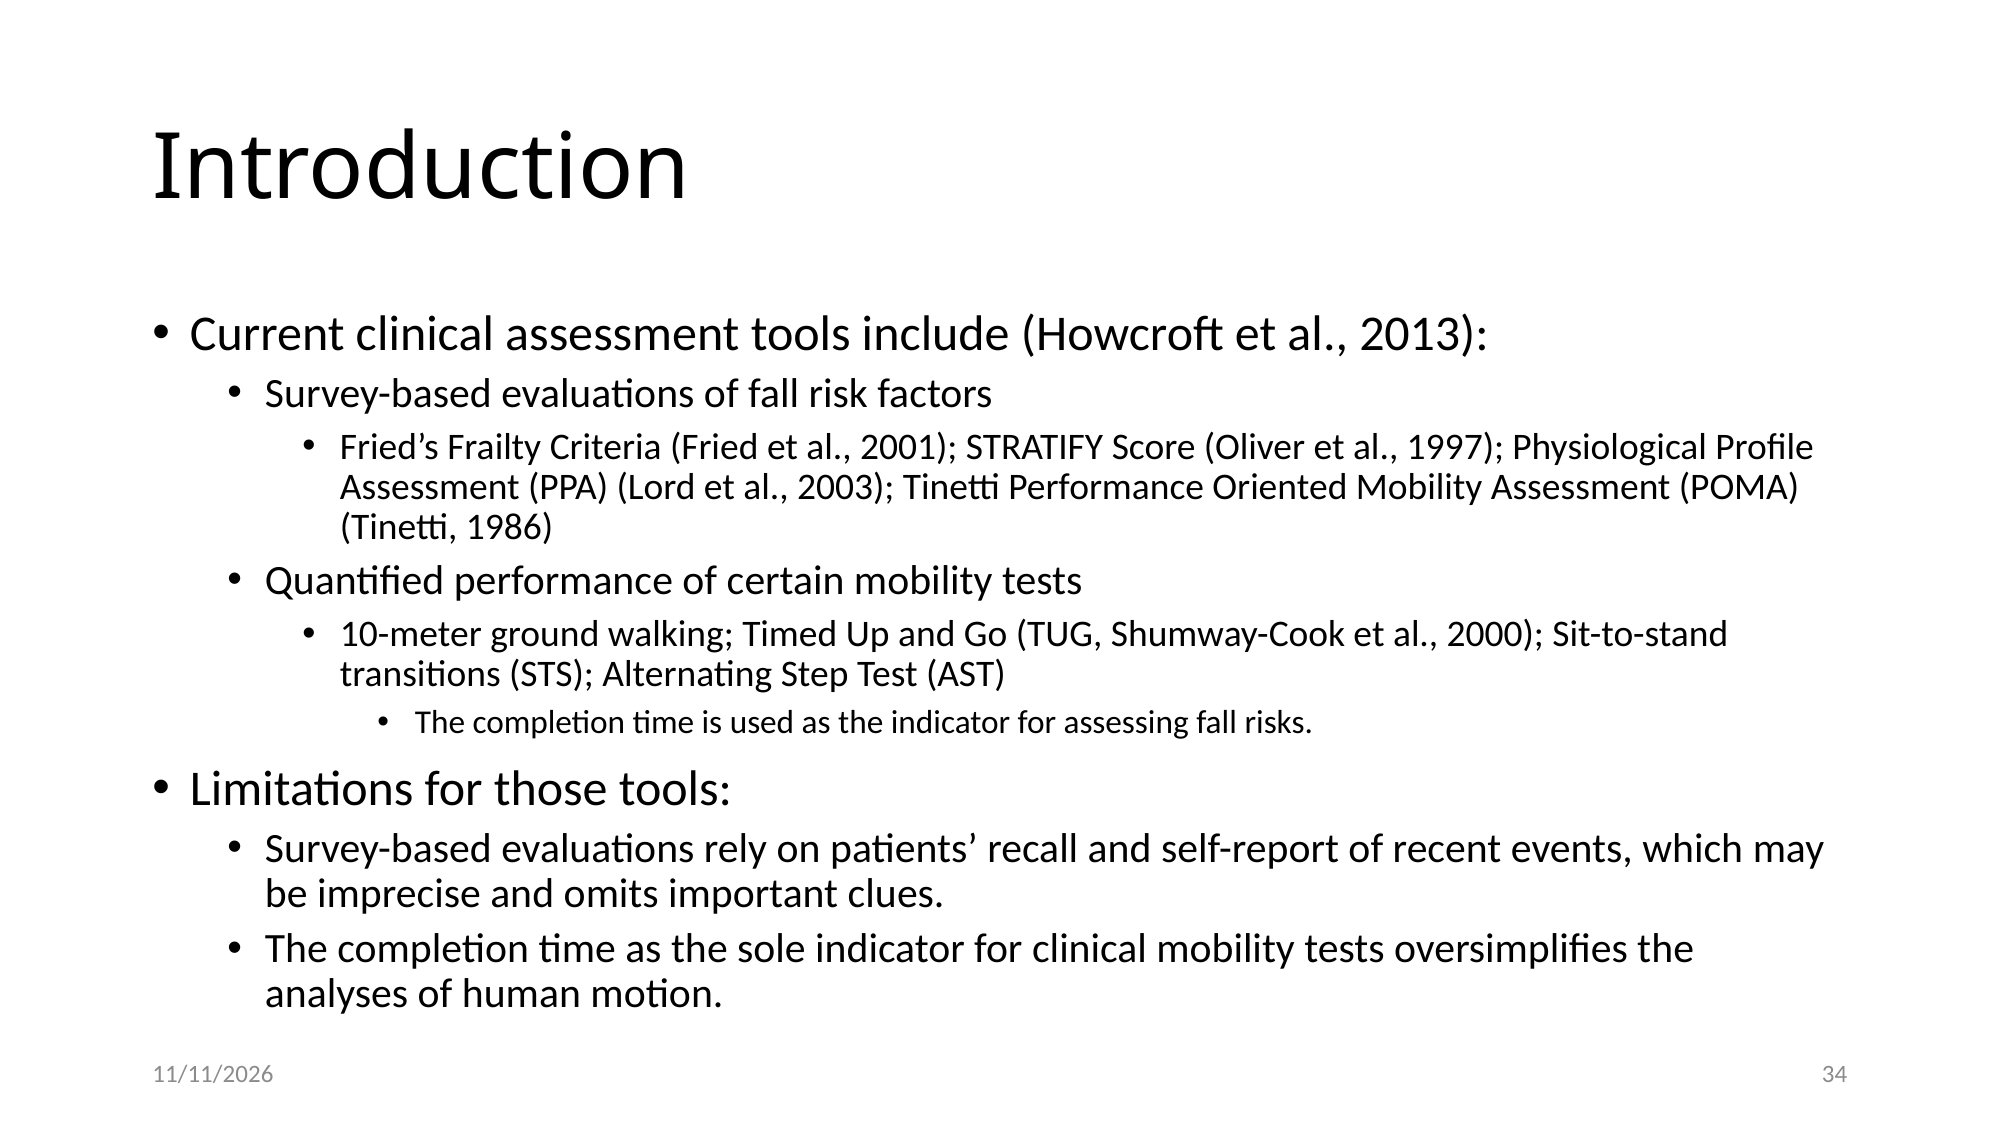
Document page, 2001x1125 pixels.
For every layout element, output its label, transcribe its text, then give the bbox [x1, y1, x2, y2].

list Current clinical assessment tools include (Howcroft et al., 2013): Survey-based evaluations of fall risk factors Fried’s Frailty Criteria (Fried et al., 2001); STRATIFY Score (Oliver et al., 1997); Physiological Profile Assessment (PPA) (Lord et al., 2003); Tinetti Performance Oriented Mobility Assessment (POMA) (Tinetti, 1986) Quantified performance of certain mobility tests 10-meter ground walking; Timed Up and Go (TUG, Shumway-Cook et al., 2000); Sit-to-stand transitions (STS); Alternating Step Test (AST) The completion time is used as the indicator for assessing fall risks. Limitations for those tools: Survey-based evaluations rely on patients’ recall and self-report of recent events, which may be imprecise and omits important clues. The completion time as the sole indicator for clinical mobility tests oversimplifies the analyses of human motion. [137, 299, 1863, 1043]
title Introduction [137, 59, 1863, 278]
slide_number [137, 1042, 588, 1103]
slide_number 34 [1412, 1042, 1863, 1103]
